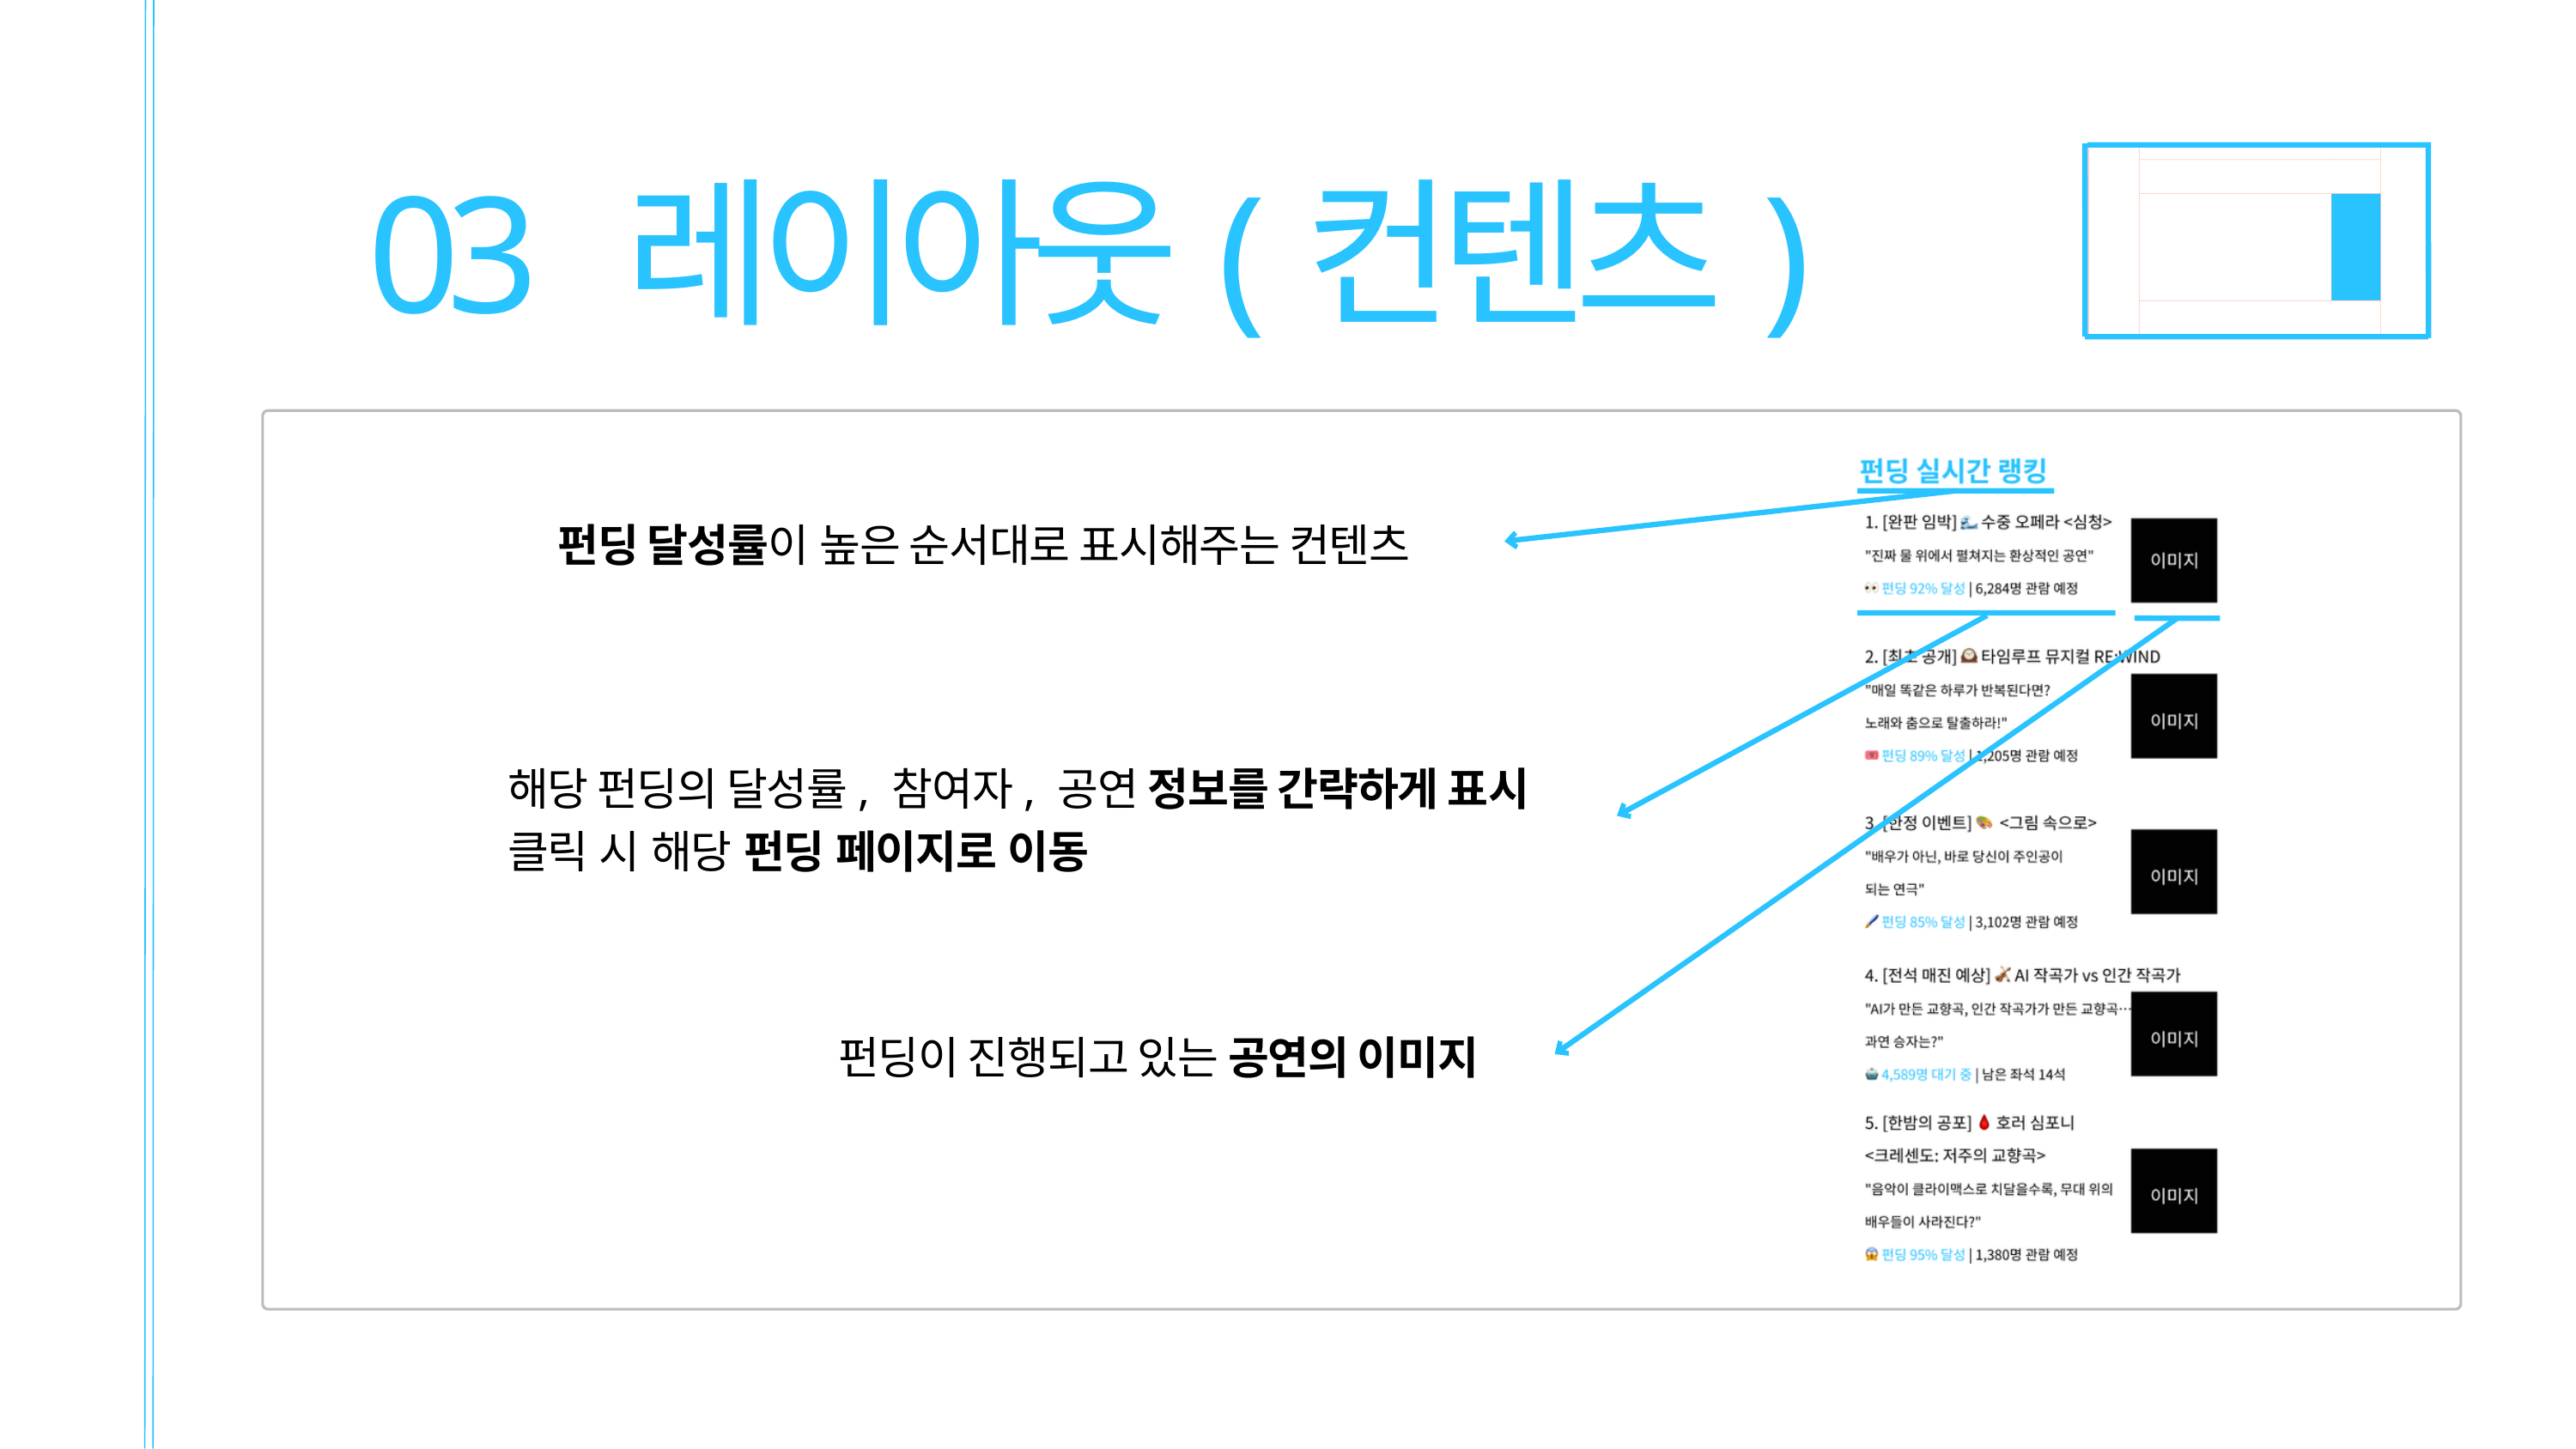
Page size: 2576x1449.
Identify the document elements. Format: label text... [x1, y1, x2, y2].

text_box [2087, 145, 2428, 336]
text_box [262, 410, 2461, 1310]
text_box 03 레이아웃(컨텐츠) [368, 119, 2014, 345]
text_box [1857, 456, 2221, 841]
text_box 펀딩이 진행되고 있는 공연의 이미지 [838, 1021, 1886, 1084]
text_box 해당 펀딩의 달성률, 참여자, 공연 정보를 간략하게 표시 클릭 시 해당 펀딩 페이지로 이동 [507, 751, 1618, 877]
text_box [1857, 619, 2221, 1264]
text_box 펀딩 달성률이 높은 순서대로 표시해주는 컨텐츠 [557, 508, 1555, 571]
text_box [1504, 490, 1956, 547]
